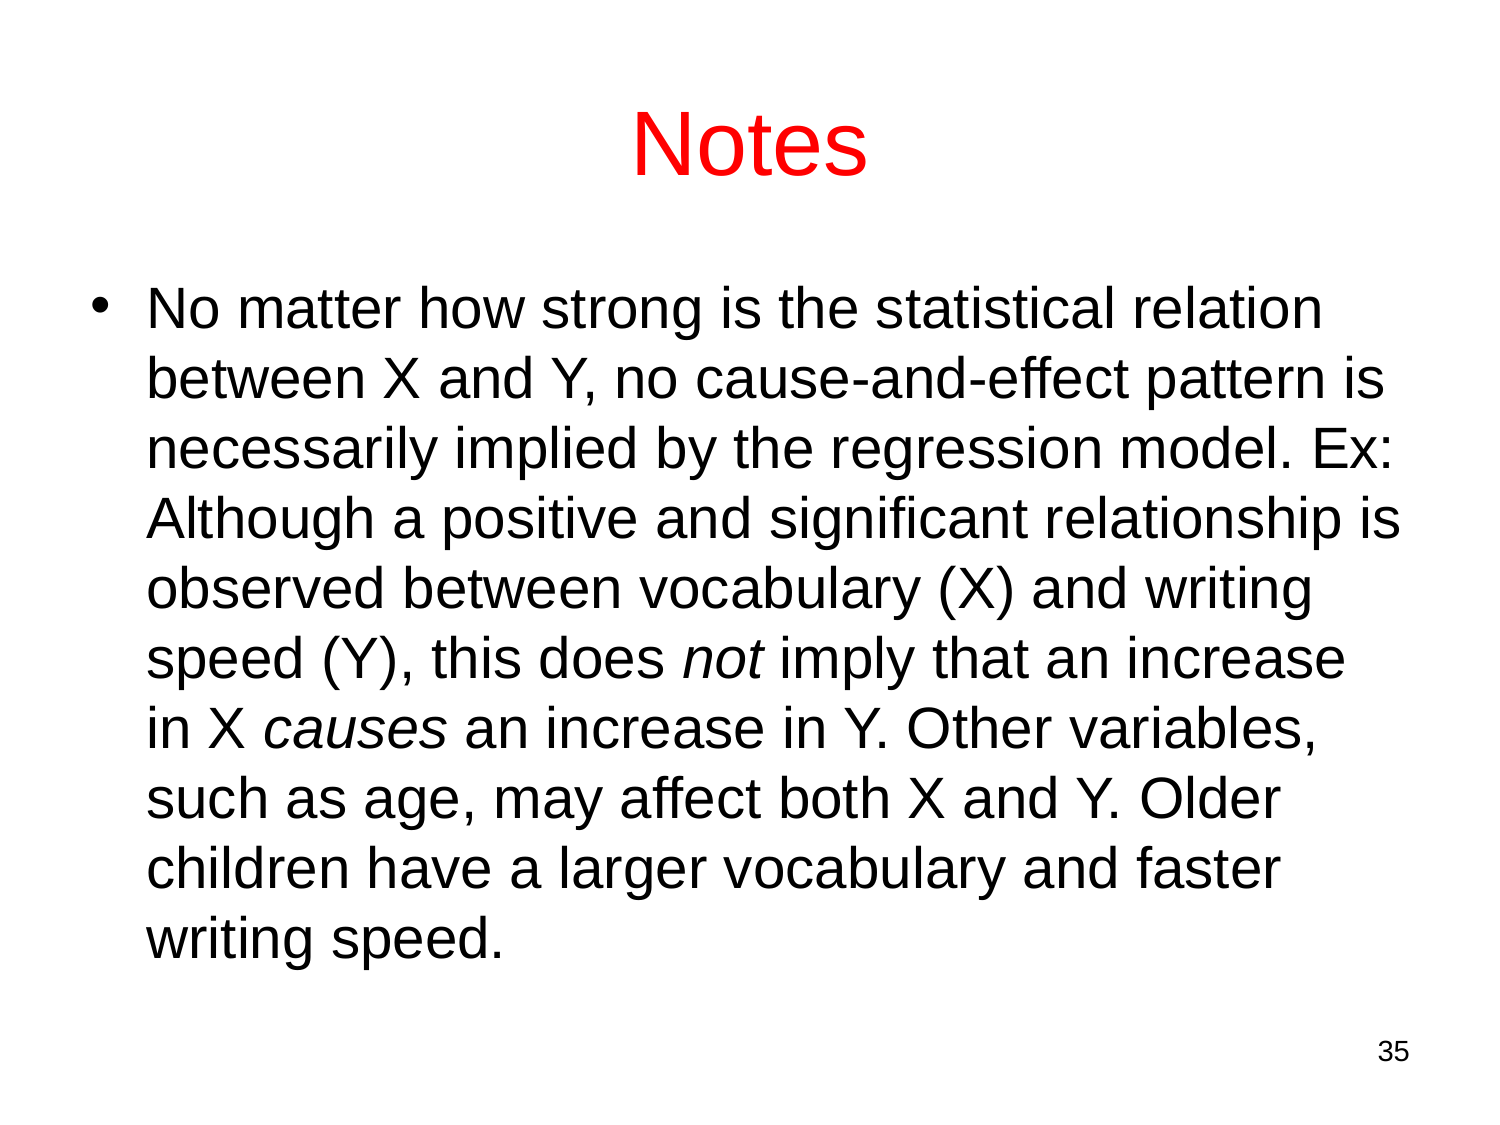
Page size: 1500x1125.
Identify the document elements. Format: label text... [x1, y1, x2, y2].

title Notes [75, 45, 1425, 233]
list No matter how strong is the statistical relation between X and Y, no cause-and-effect pattern is necessarily implied by the regression model. Ex: Although a positive and significant relationship is observed between vocabulary (X) and writing speed (Y), this does not imply that an increase in X causes an increase in Y. Other variables, such as age, may affect both X and Y. Older children have a larger vocabulary and faster writing speed. [75, 262, 1425, 1005]
text_box 35 [1074, 1024, 1425, 1103]
